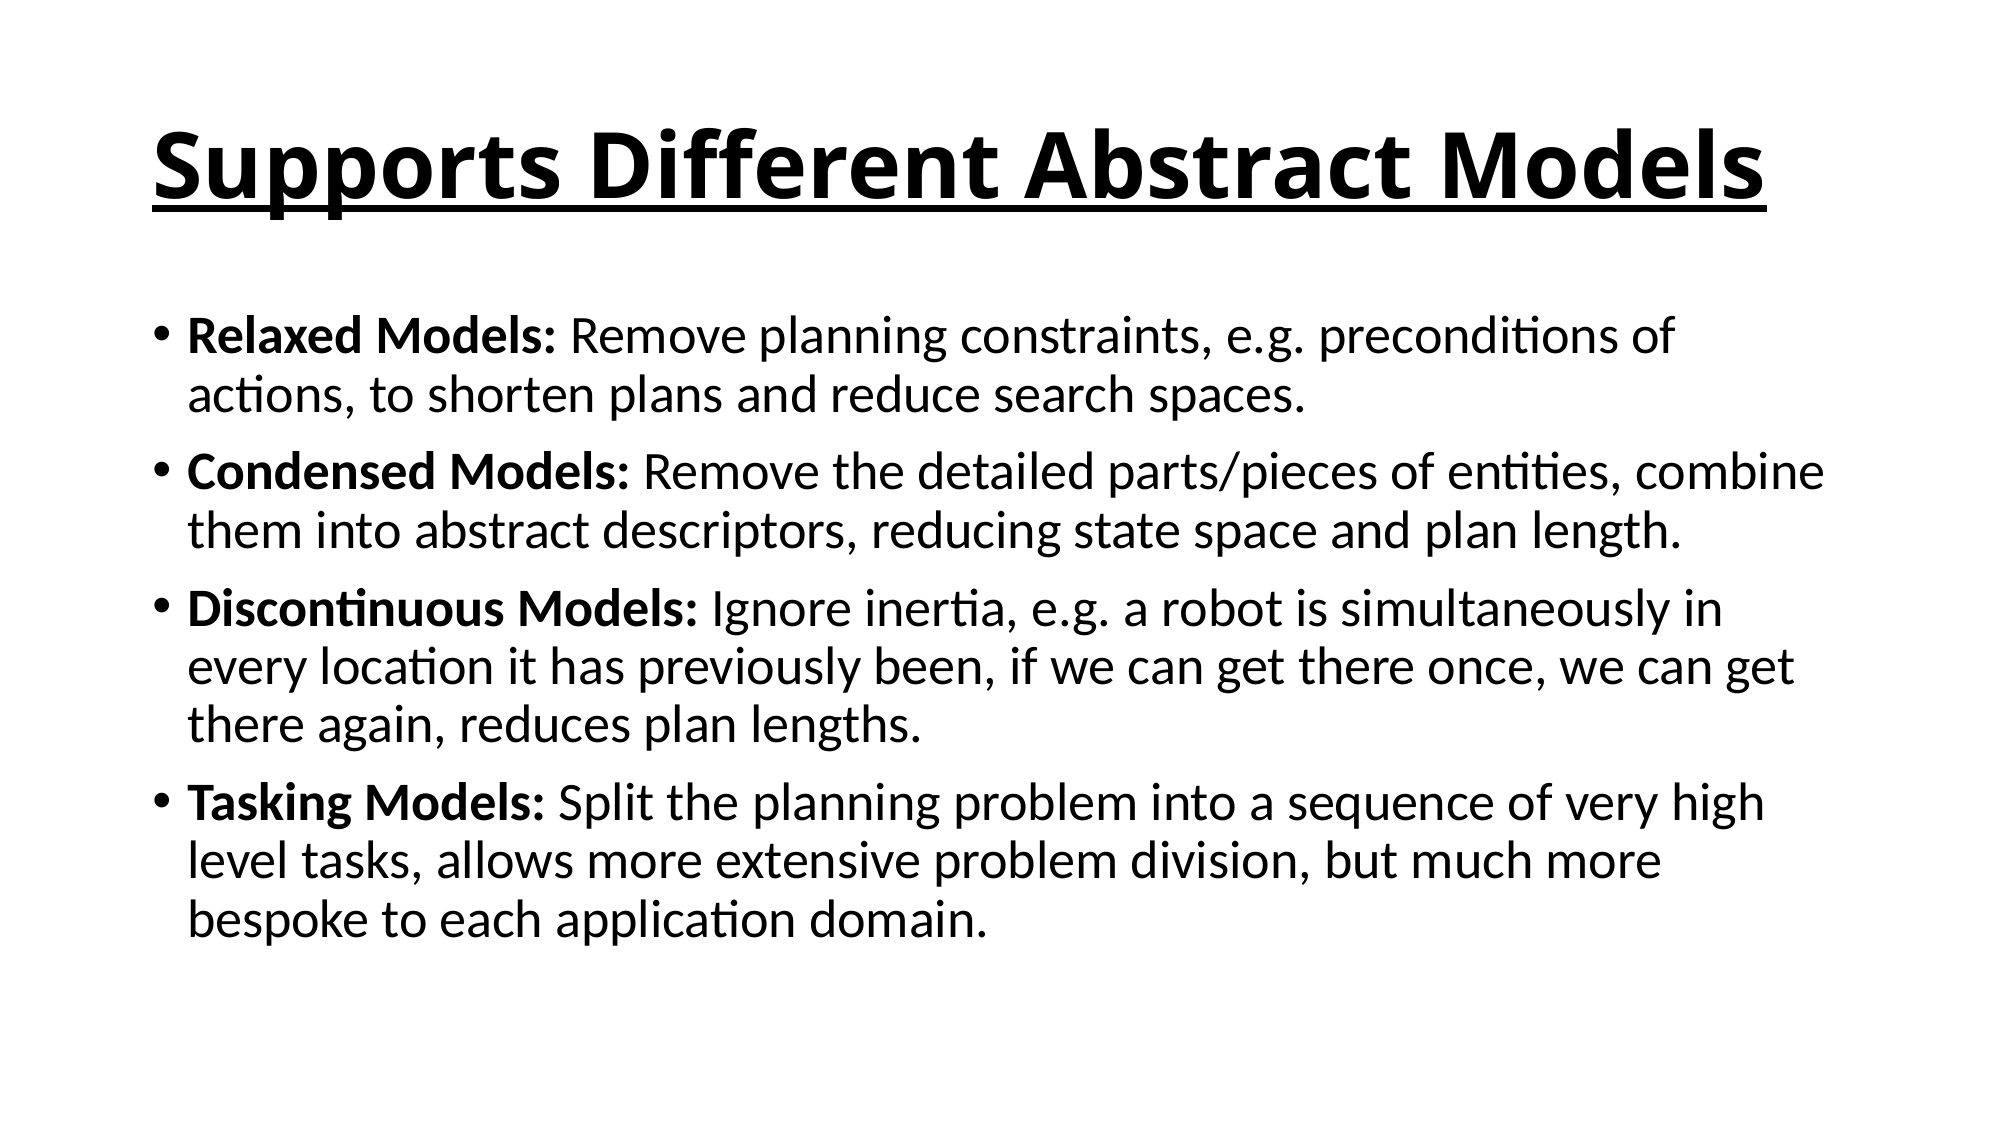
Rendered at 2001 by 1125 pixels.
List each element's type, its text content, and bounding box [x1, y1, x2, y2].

list Relaxed Models: Remove planning constraints, e.g. preconditions of actions, to shorten plans and reduce search spaces. Condensed Models: Remove the detailed parts/pieces of entities, combine them into abstract descriptors, reducing state space and plan length. Discontinuous Models: Ignore inertia, e.g. a robot is simultaneously in every location it has previously been, if we can get there once, we can get there again, reduces plan lengths. Tasking Models: Split the planning problem into a sequence of very high level tasks, allows more extensive problem division, but much more bespoke to each application domain. [137, 299, 1863, 1014]
title Supports Different Abstract Models [137, 59, 1863, 278]
